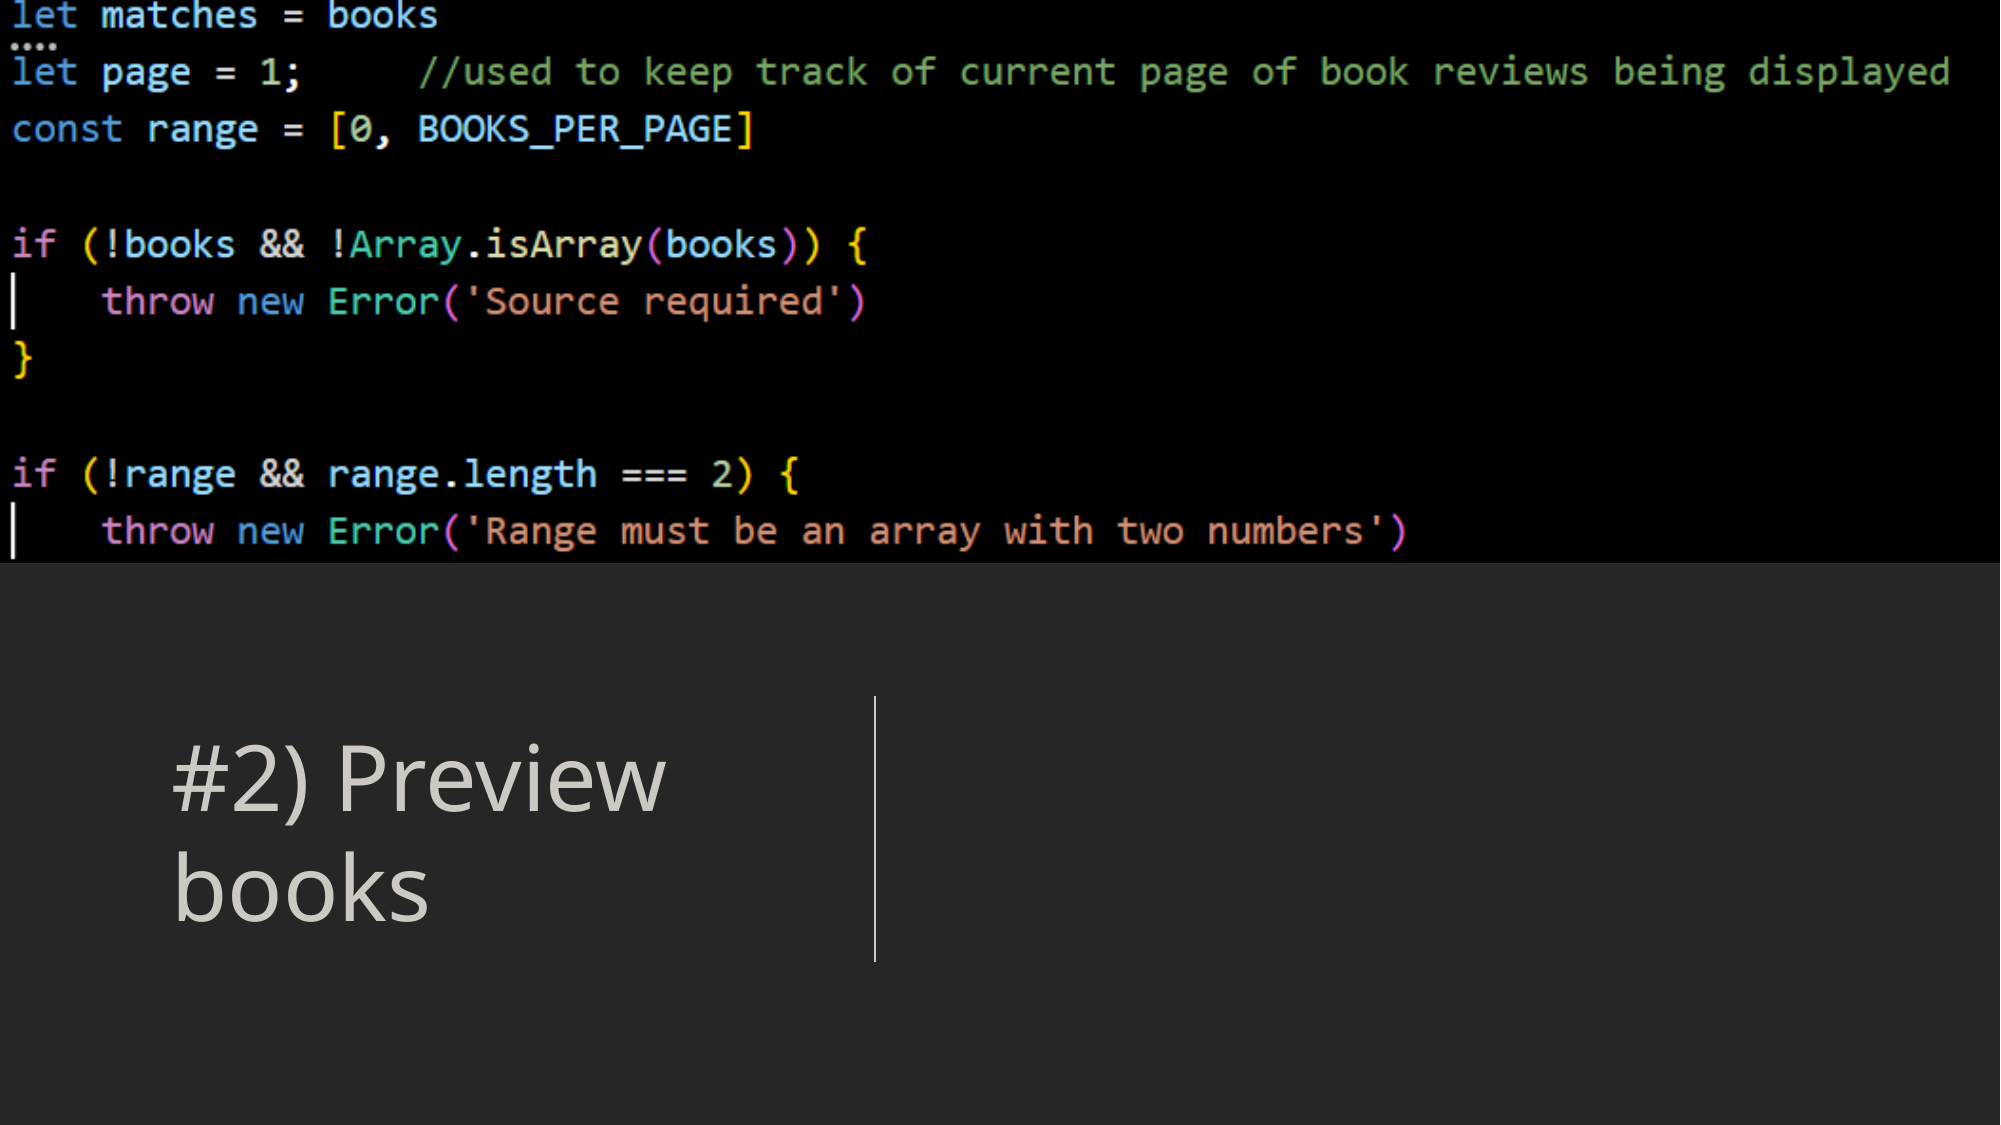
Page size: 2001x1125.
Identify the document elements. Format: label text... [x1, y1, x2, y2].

text_box [0, 563, 2000, 1125]
title #2) Preview books [156, 649, 827, 1010]
picture [0, 0, 2000, 563]
